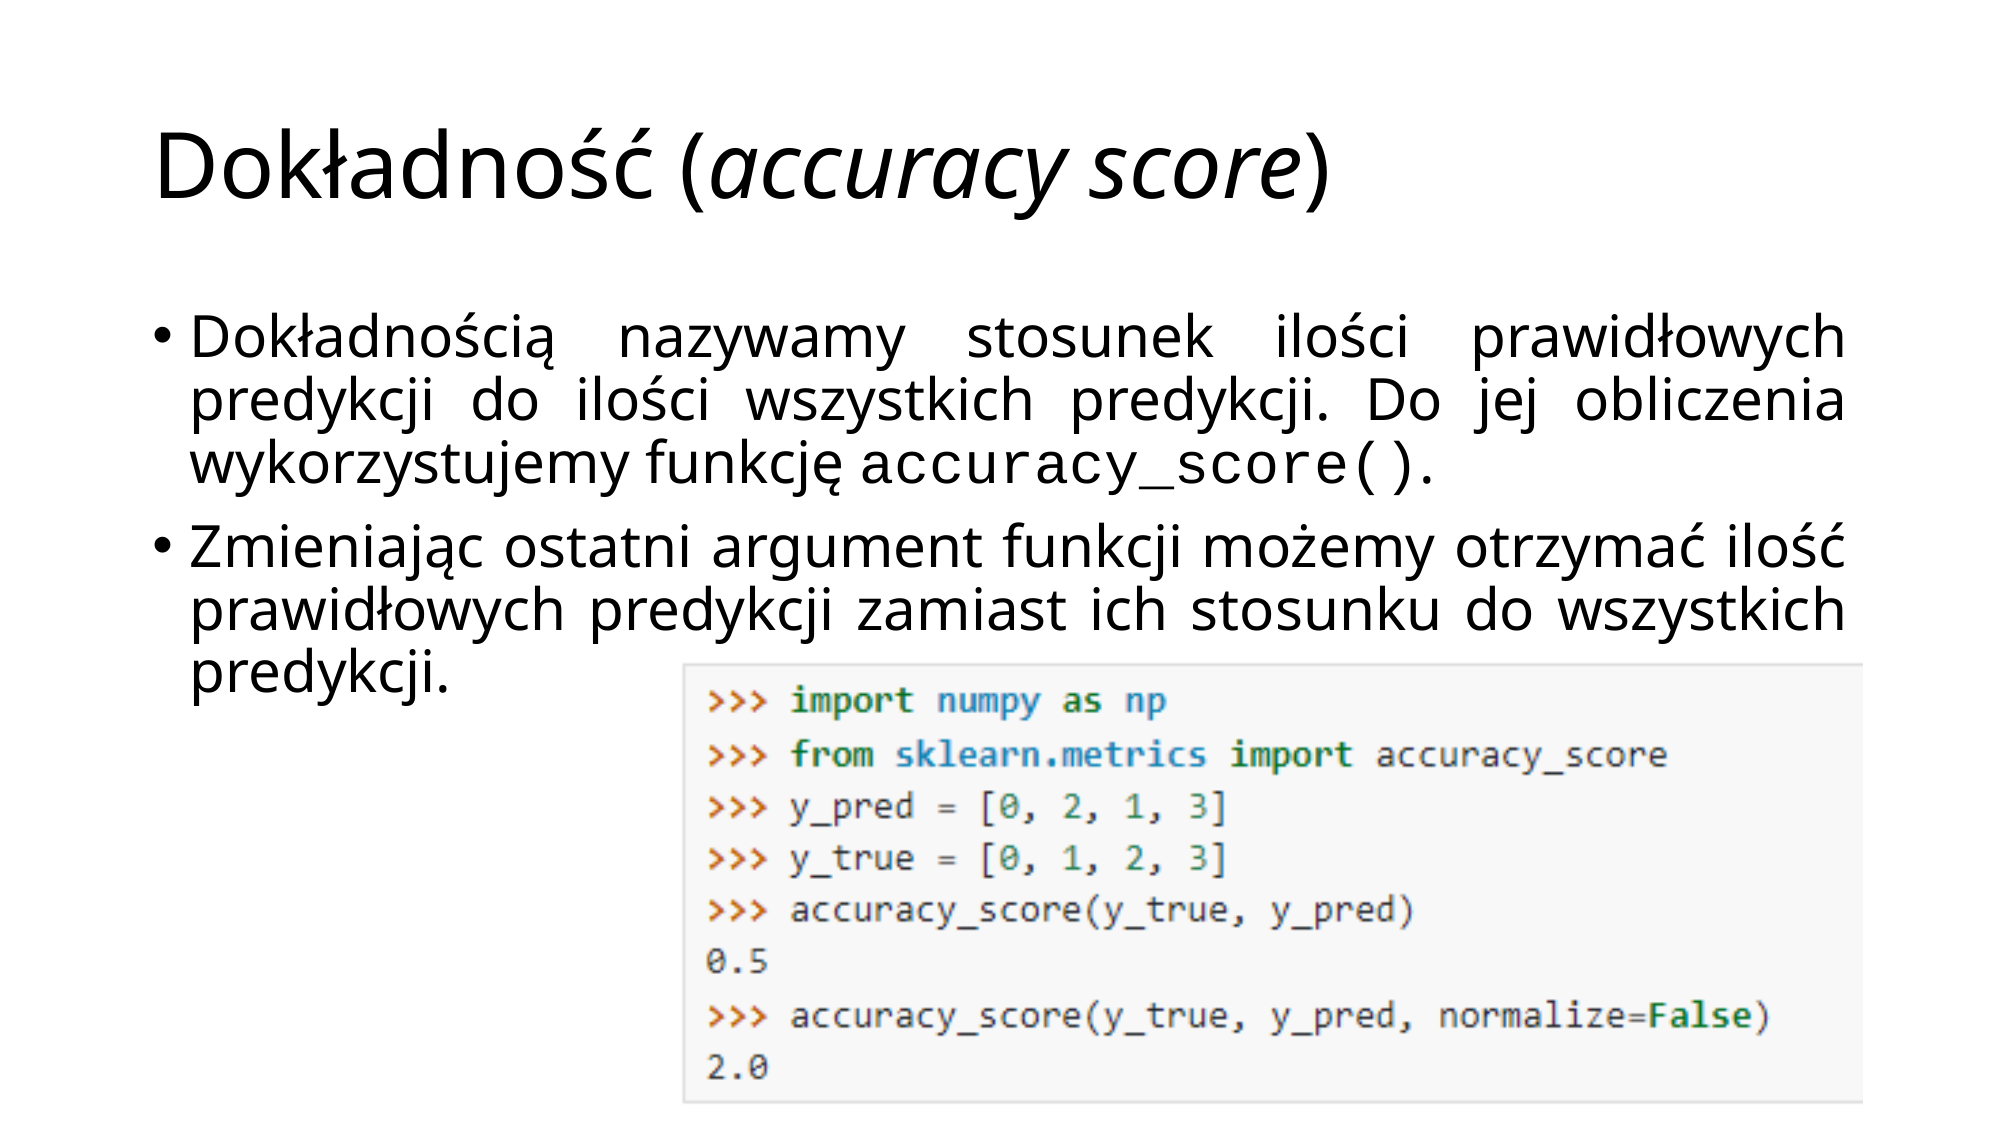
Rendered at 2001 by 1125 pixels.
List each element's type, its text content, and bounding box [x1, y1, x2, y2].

title Dokładność (accuracy score) [137, 59, 1863, 278]
list Dokładnością nazywamy stosunek ilości prawidłowych predykcji do ilości wszystkich predykcji. Do jej obliczenia wykorzystujemy funkcję accuracy_score(). Zmieniając ostatni argument funkcji możemy otrzymać ilość prawidłowych predykcji zamiast ich stosunku do wszystkich predykcji. [137, 299, 1863, 1014]
picture [659, 655, 1864, 1108]
